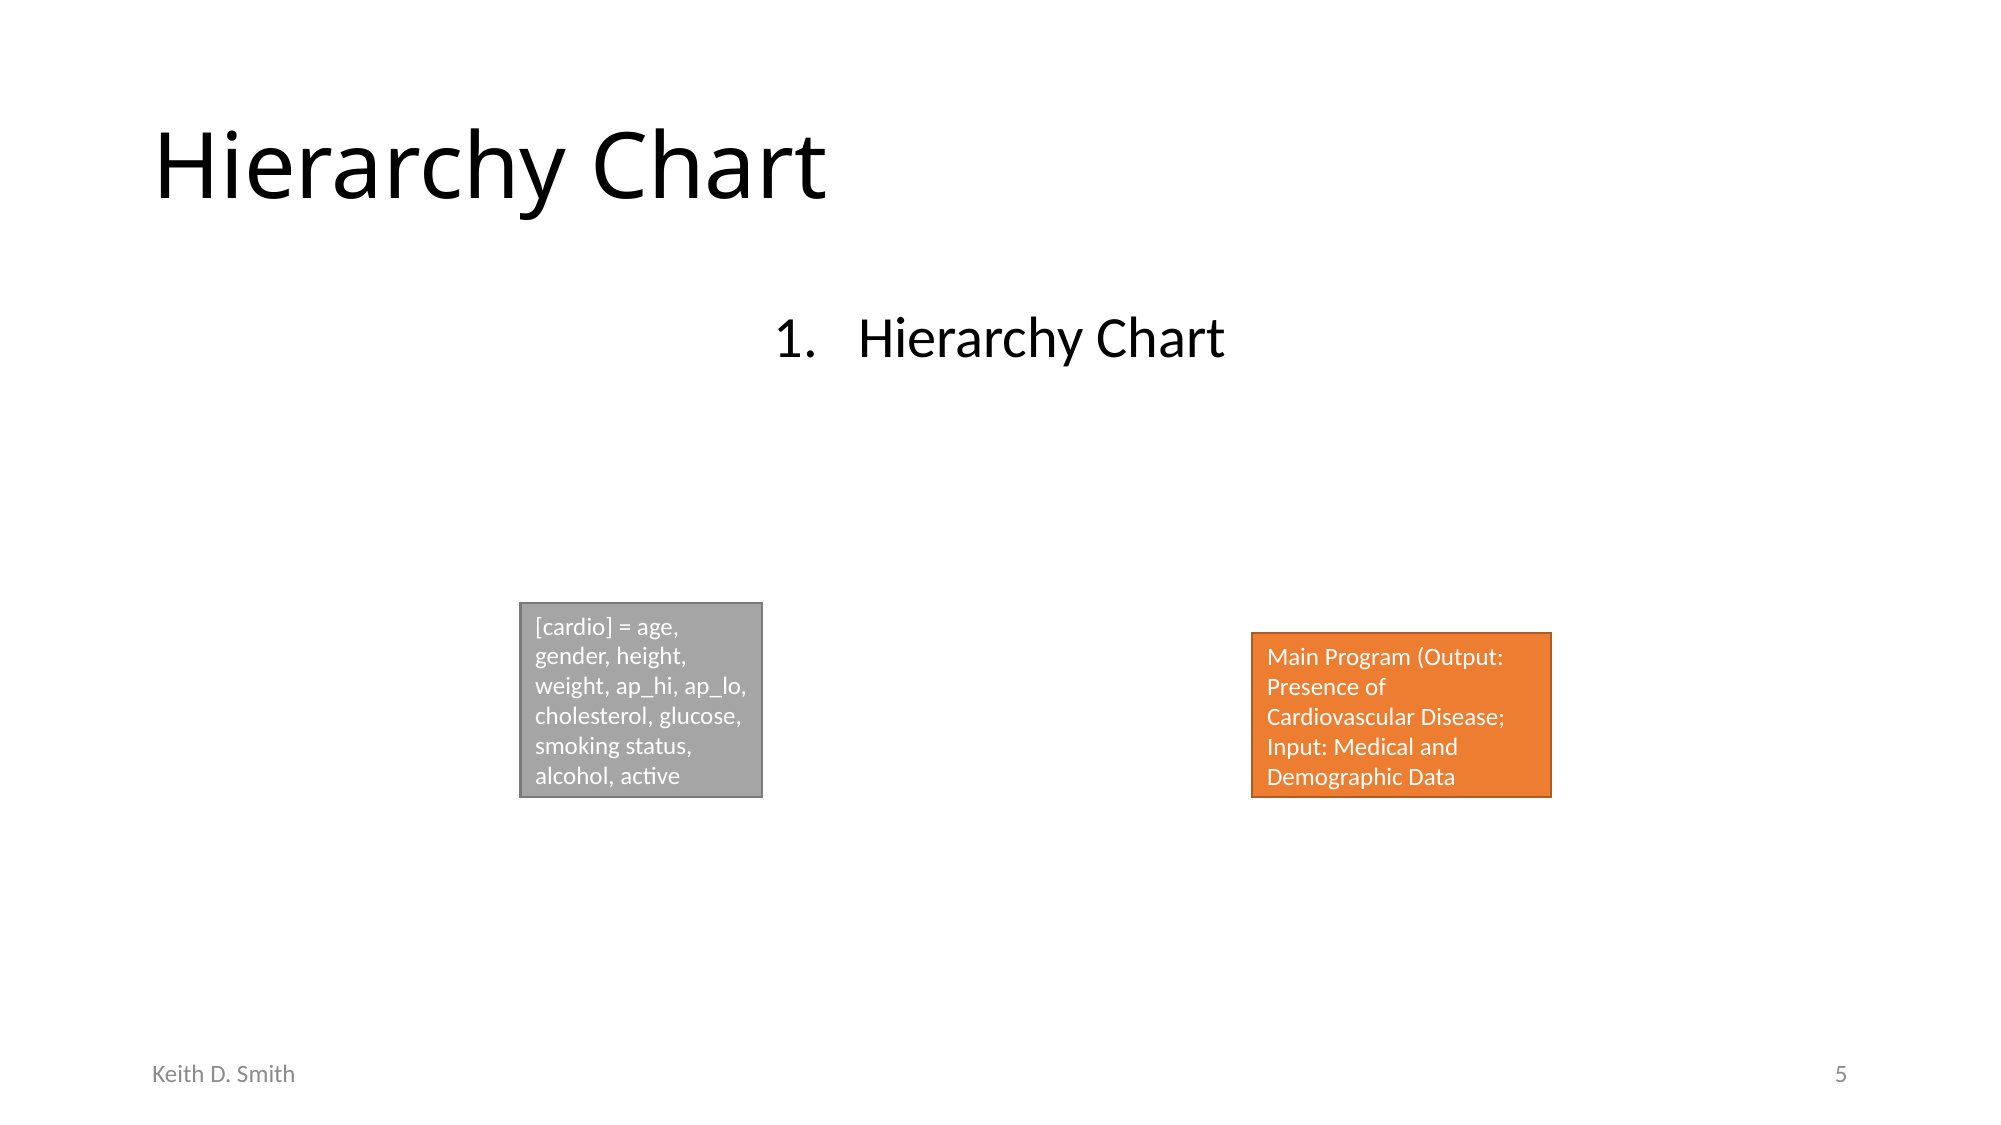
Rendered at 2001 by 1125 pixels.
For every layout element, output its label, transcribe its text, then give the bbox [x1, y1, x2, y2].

slide_number 5 [1412, 1042, 1863, 1103]
title Hierarchy Chart [137, 59, 1863, 278]
text_box [cardio] = age, gender, height, weight, ap_hi, ap_lo, cholesterol, glucose, smoking status, alcohol, active [519, 602, 763, 798]
text_box Main Program (Output: Presence of Cardiovascular Disease; Input: Medical and Demographic Data [1251, 632, 1552, 798]
list Hierarchy Chart [137, 299, 1863, 1014]
slide_number Keith D. Smith [137, 1042, 588, 1103]
